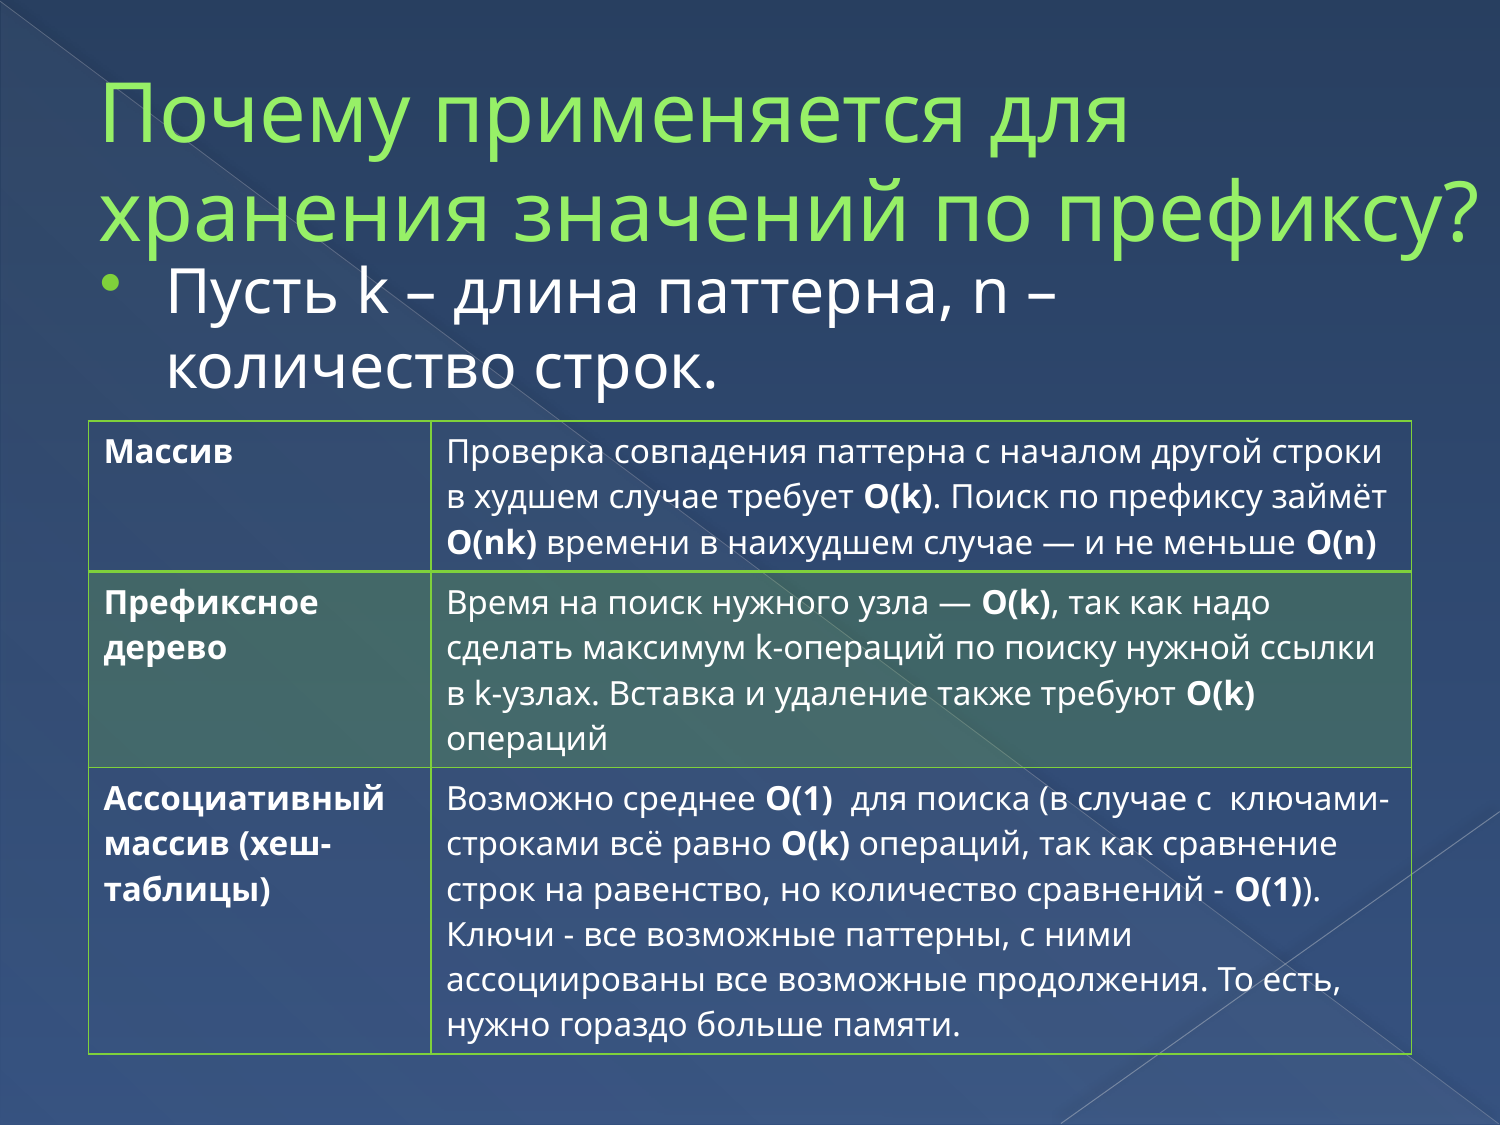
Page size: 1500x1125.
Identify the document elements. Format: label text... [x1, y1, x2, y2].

table_cell Ассоциативный массив (хеш-таблицы) [89, 768, 430, 1053]
table_cell Время на поиск нужного узла — O(k), так как надо сделать максимум k-операций по поиску нужной ссылки в k-узлах. Вставка и удаление также требуют O(k) операций [432, 573, 1411, 767]
table_cell Возможно среднее O(1) для поиска (в случае с ключами-строками всё равно O(k) операций, так как сравнение строк на равенство, но количество сравнений - O(1)). Ключи - все возможные паттерны, с ними ассоциированы все возможные продолжения. То есть, нужно гораздо больше памяти. [432, 768, 1411, 1053]
table_header Массив [89, 422, 430, 570]
table_header Проверка совпадения паттерна с началом другой строки в худшем случае требует O(k). Поиск по префиксу займёт O(nk) времени в наихудшем случае — и не меньше O(n) [432, 422, 1411, 570]
title Почему применяется для хранения значений по префиксу? [0, 43, 1500, 274]
table_cell Префиксное дерево [89, 573, 430, 767]
list Пусть k – длина паттерна, n – количество строк. [76, 243, 1427, 994]
